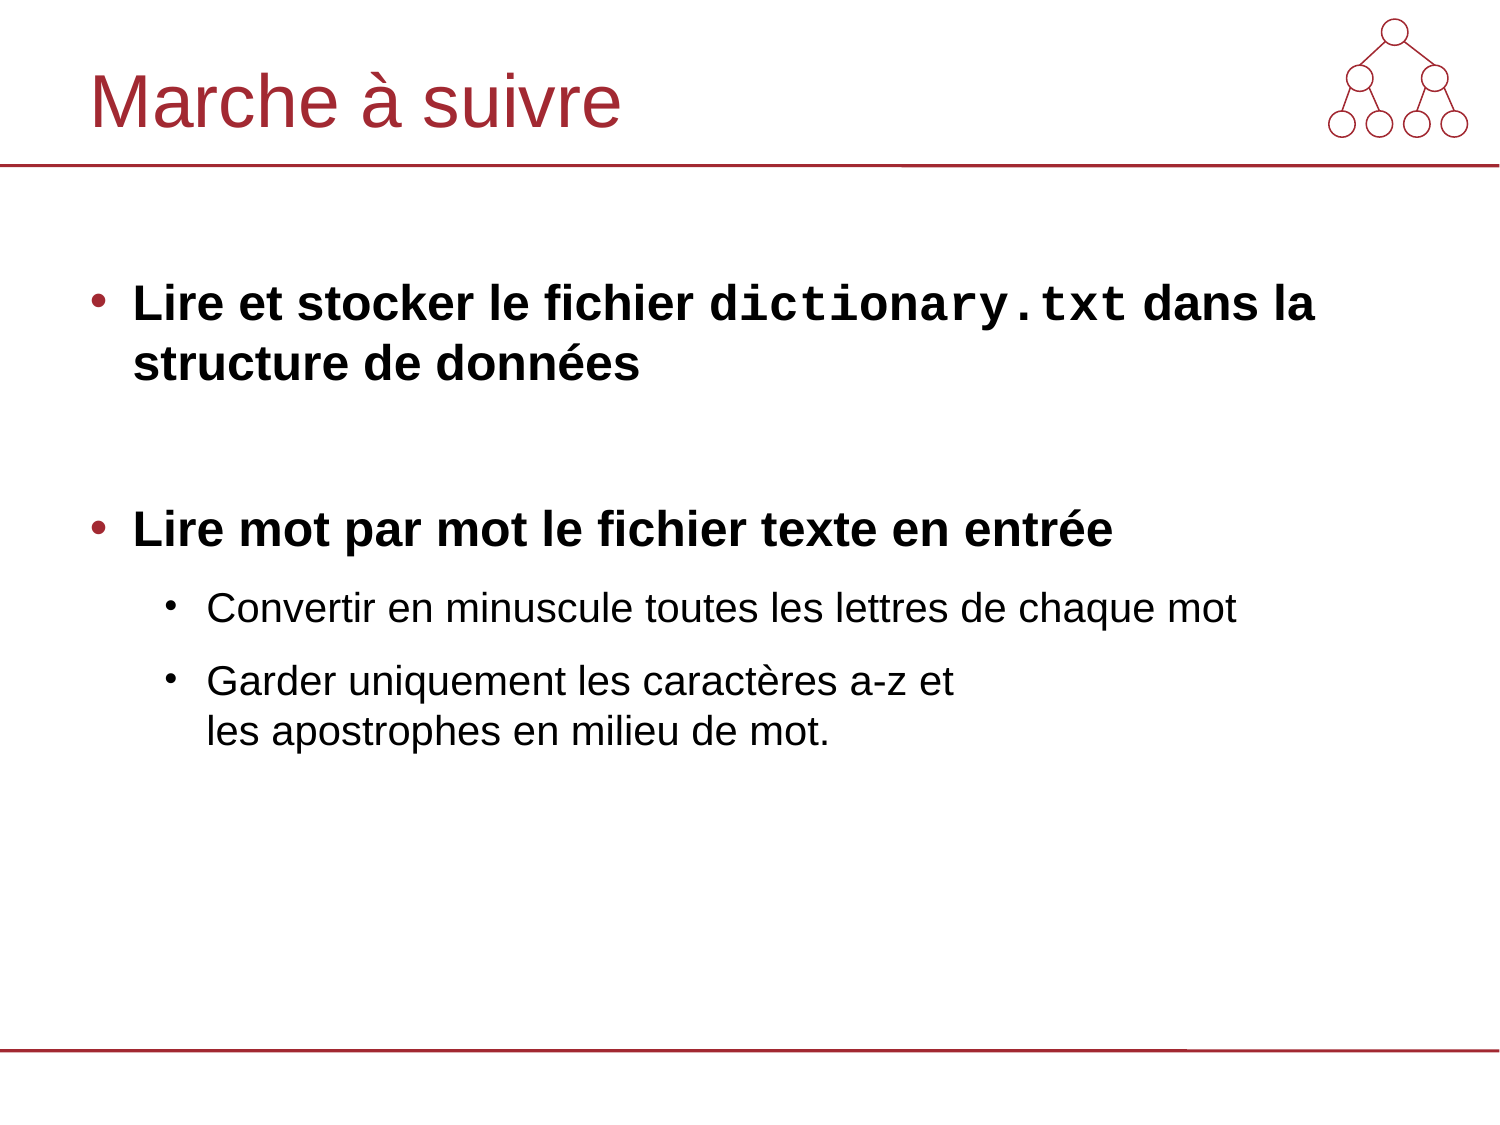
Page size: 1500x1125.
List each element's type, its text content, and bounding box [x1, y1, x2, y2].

title Marche à suivre [75, 45, 1425, 233]
list Lire et stocker le fichier dictionary.txt dans la structure de données Lire mot par mot le fichier texte en entrée Convertir en minuscule toutes les lettres de chaque mot Garder uniquement les caractères a-z et les apostrophes en milieu de mot. [75, 262, 1425, 1053]
